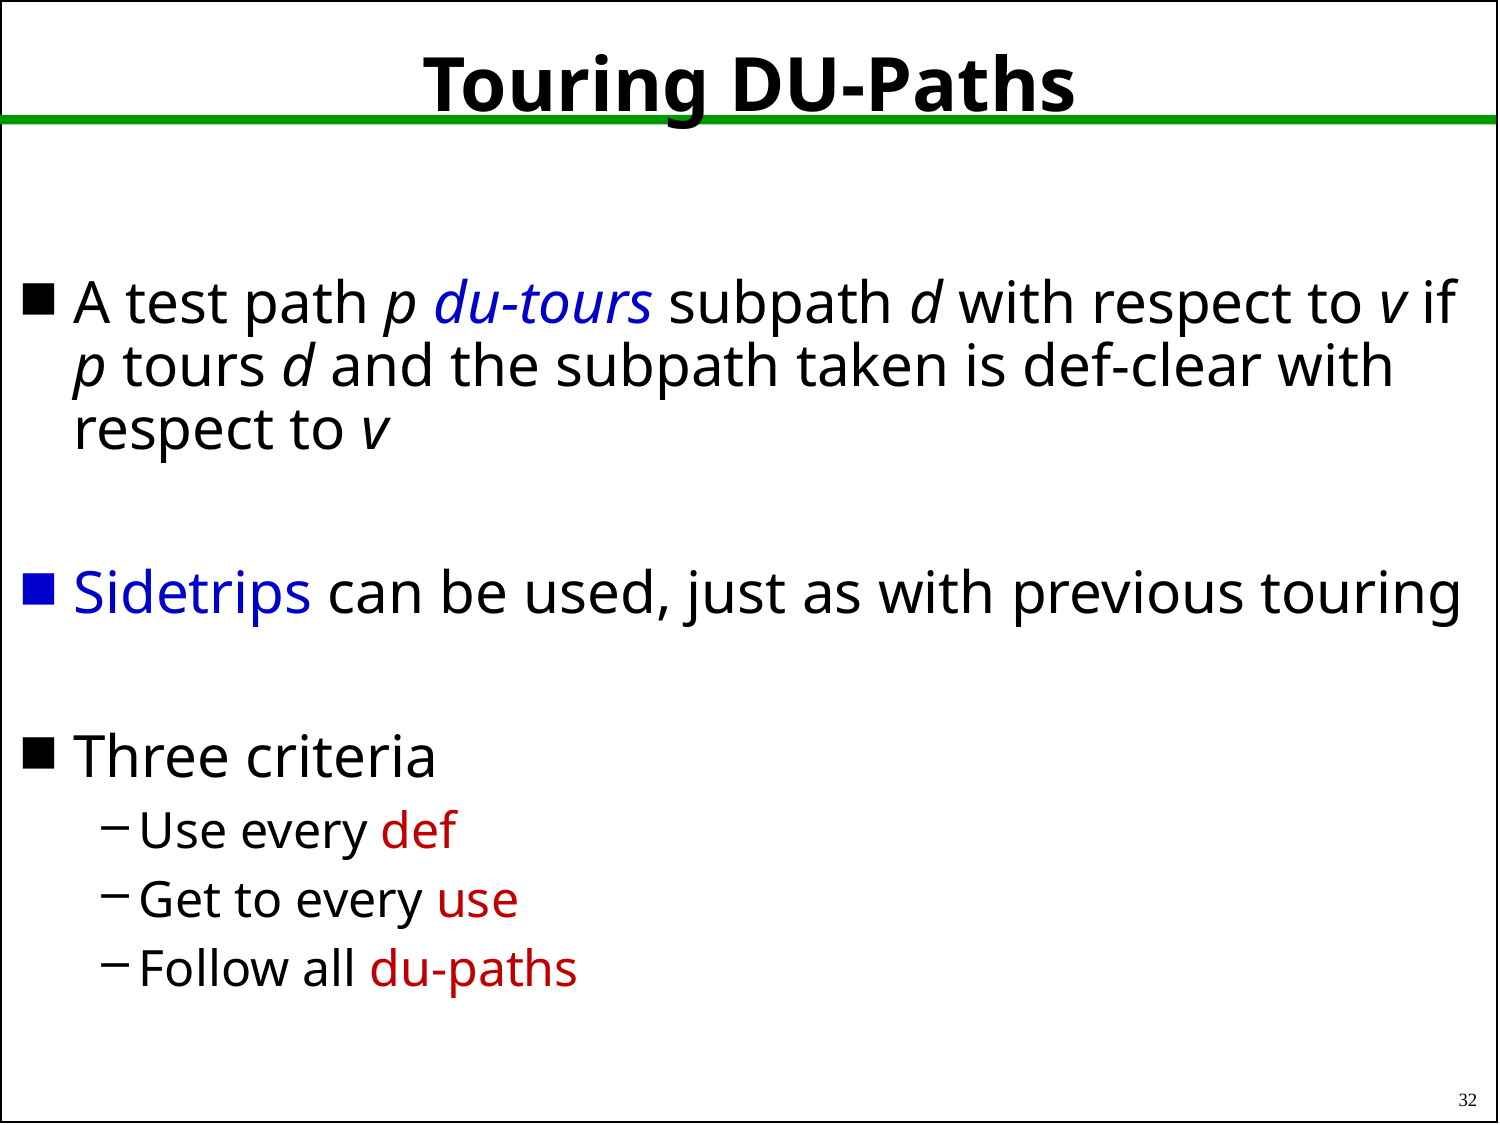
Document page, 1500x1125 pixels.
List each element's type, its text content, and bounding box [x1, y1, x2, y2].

title Touring DU-Paths [7, 15, 1493, 159]
slide_number 32 [1179, 1074, 1493, 1119]
list A test path p du-tours subpath d with respect to v if p tours d and the subpath taken is def-clear with respect to v Sidetrips can be used, just as with previous touring Three criteria Use every def Get to every use Follow all du-paths [11, 265, 1489, 1041]
